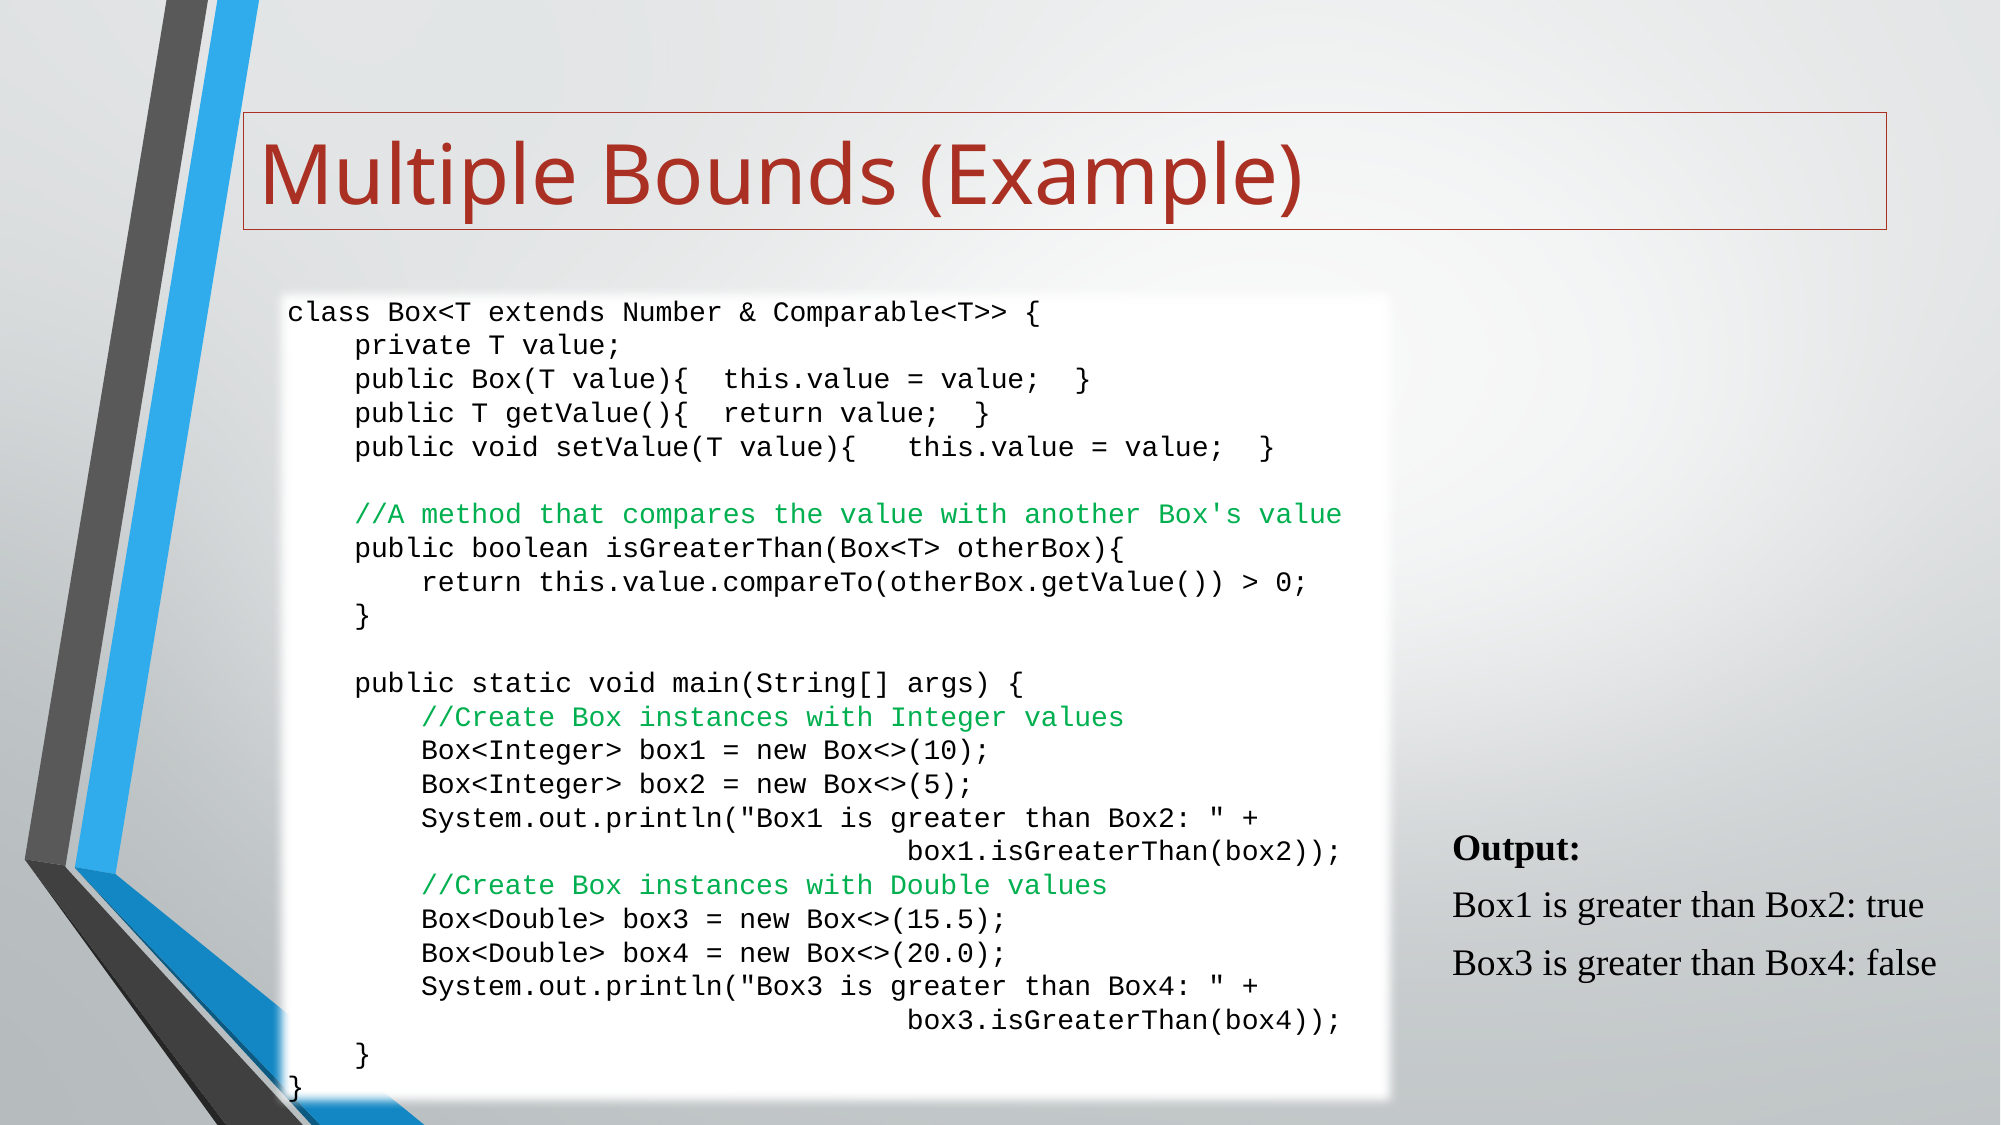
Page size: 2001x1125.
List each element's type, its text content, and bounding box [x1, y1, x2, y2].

title Multiple Bounds (Example) [243, 112, 1887, 230]
text_box Output: Box1 is greater than Box2: true Box3 is greater than Box4: false [1437, 815, 1953, 991]
text_box class Box<T extends Number & Comparable<T>> { private T value; public Box(T value){ this.value = value; } public T getValue(){ return value; } public void setValue(T value){ this.value = value; } //A method that compares the value with another Box's value public boolean isGreaterThan(Box<T> otherBox){ return this.value.compareTo(otherBox.getValue()) > 0; } public static void main(String[] args) { //Create Box instances with Integer values Box<Integer> box1 = new Box<>(10); Box<Integer> box2 = new Box<>(5); System.out.println("Box1 is greater than Box2: " + box1.isGreaterThan(box2)); //Create Box instances with Double values Box<Double> box3 = new Box<>(15.5); Box<Double> box4 = new Box<>(20.0); System.out.println("Box3 is greater than Box4: " + box3.isGreaterThan(box4)); } } [287, 302, 1384, 1096]
